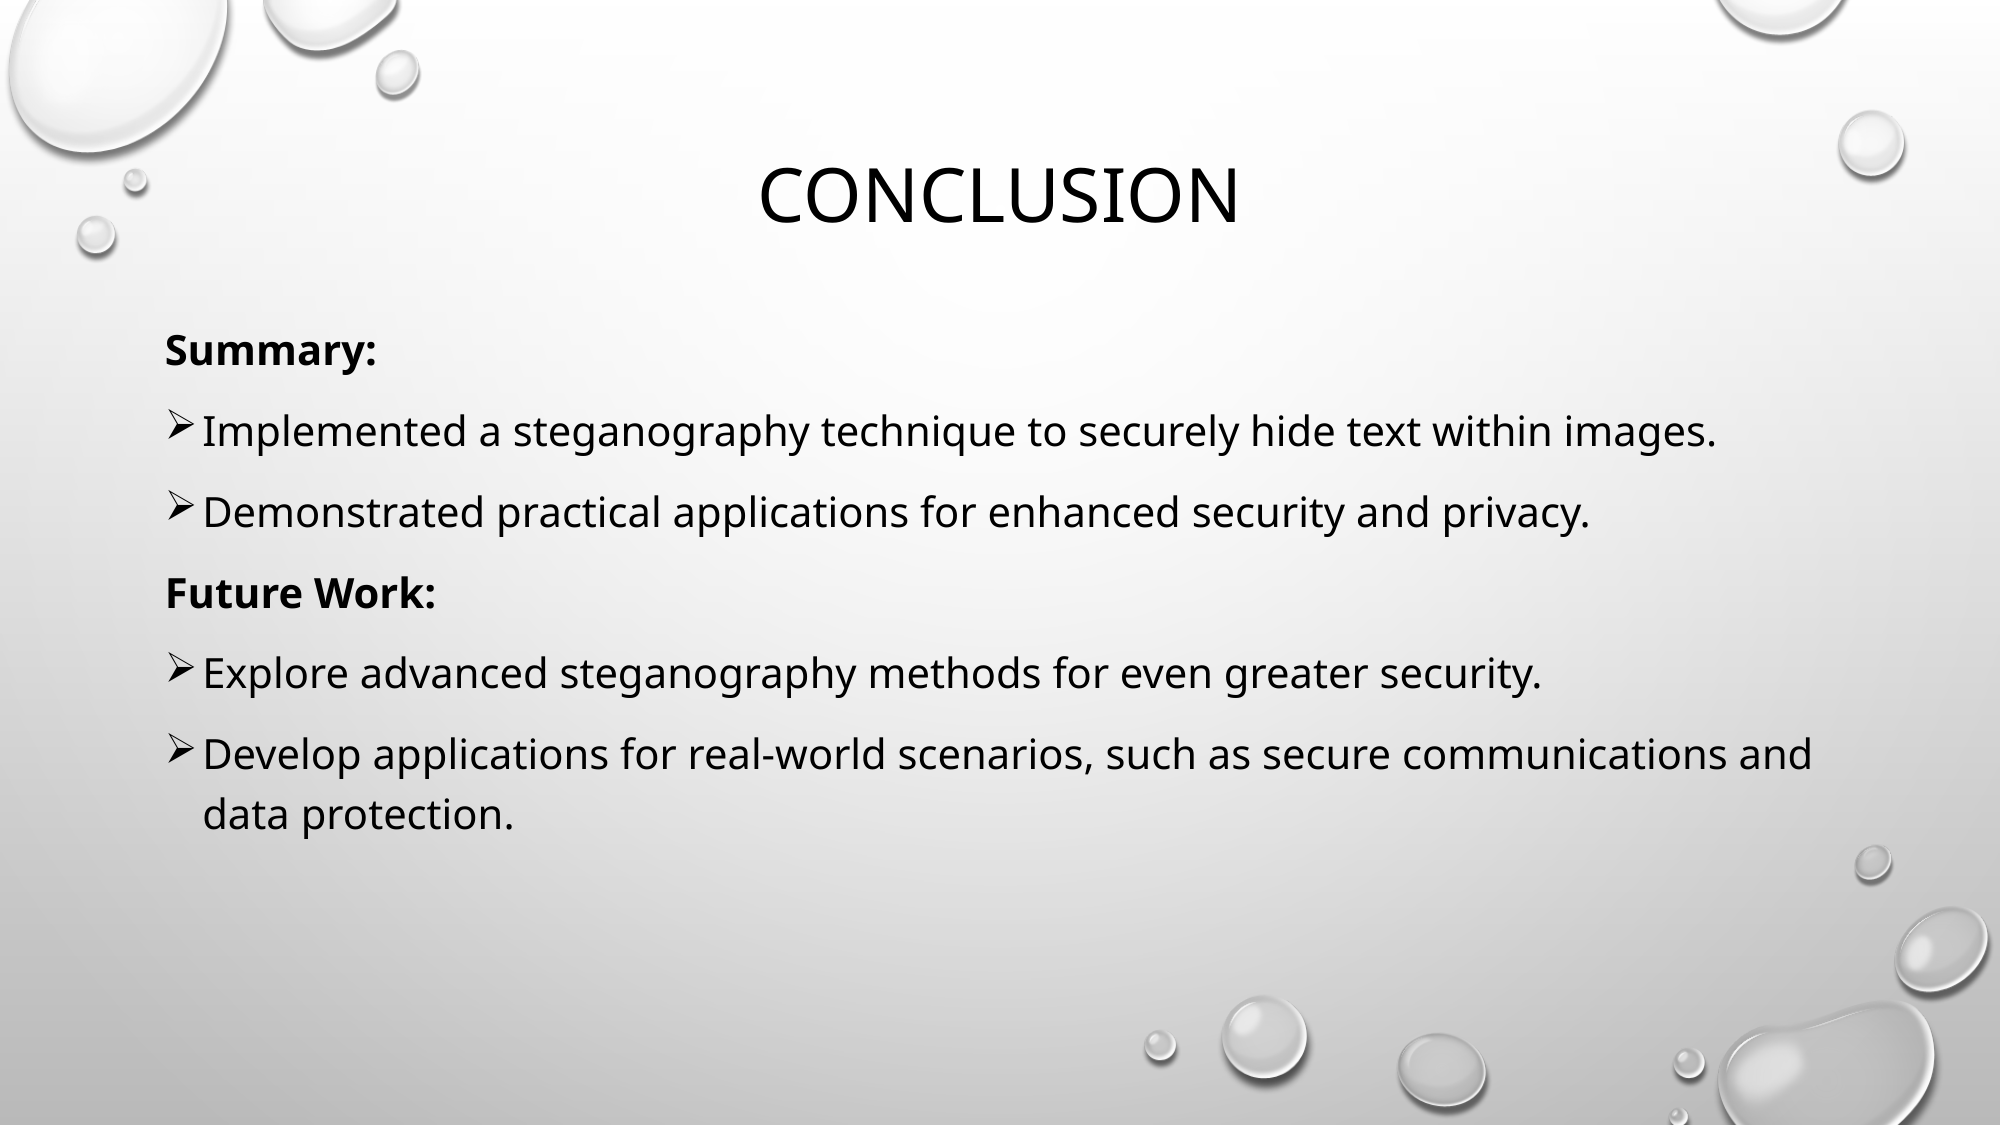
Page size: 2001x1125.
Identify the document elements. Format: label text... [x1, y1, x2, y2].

picture [0, 0, 2000, 1125]
title conclusion [149, 101, 1851, 296]
list Summary: Implemented a steganography technique to securely hide text within images. Demonstrated practical applications for enhanced security and privacy. Future Work: Explore advanced steganography methods for even greater security. Develop applications for real-world scenarios, such as secure communications and data protection. [149, 306, 1850, 950]
